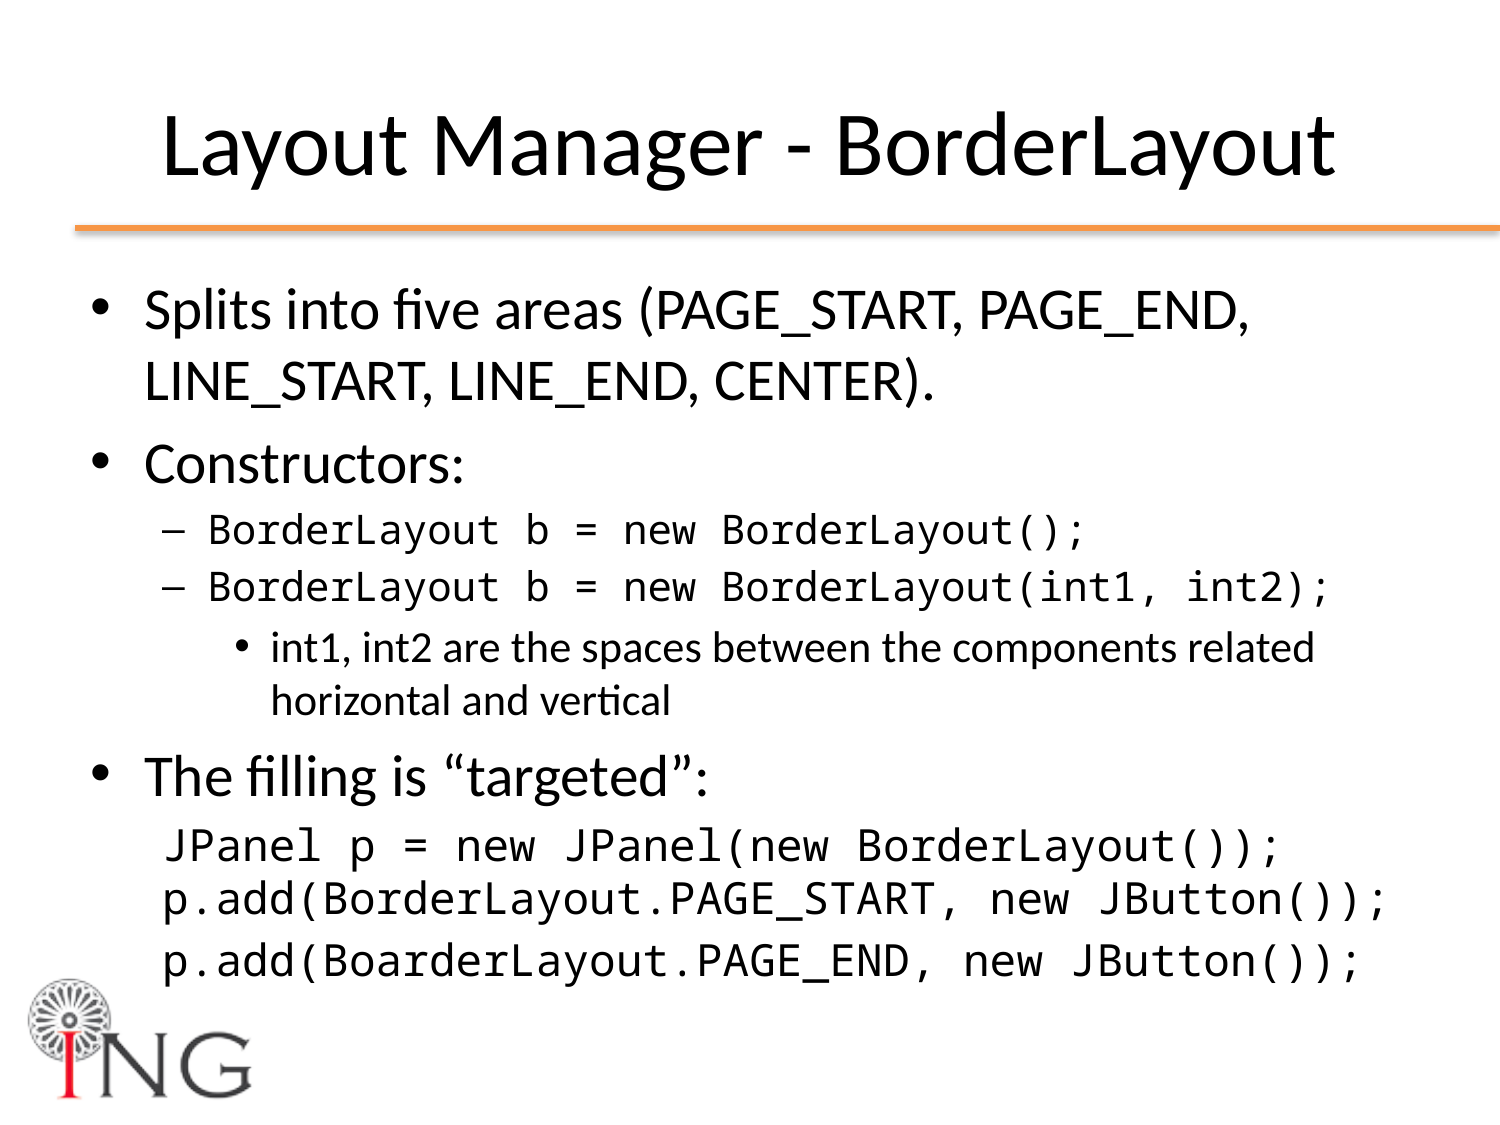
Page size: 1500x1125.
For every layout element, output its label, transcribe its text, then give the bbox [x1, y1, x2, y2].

picture [3, 956, 281, 1125]
title Layout Manager - BorderLayout [75, 45, 1425, 233]
list Splits into five areas (PAGE_START, PAGE_END, LINE_START, LINE_END, CENTER). Constructors: BorderLayout b = new BorderLayout(); BorderLayout b = new BorderLayout(int1, int2); int1, int2 are the spaces between the components related horizontal and vertical The filling is “targeted”: JPanel p = new JPanel(new BorderLayout()); p.add(BorderLayout.PAGE_START, new JButton()); p.add(BoarderLayout.PAGE_END, new JButton()); [75, 262, 1425, 1005]
